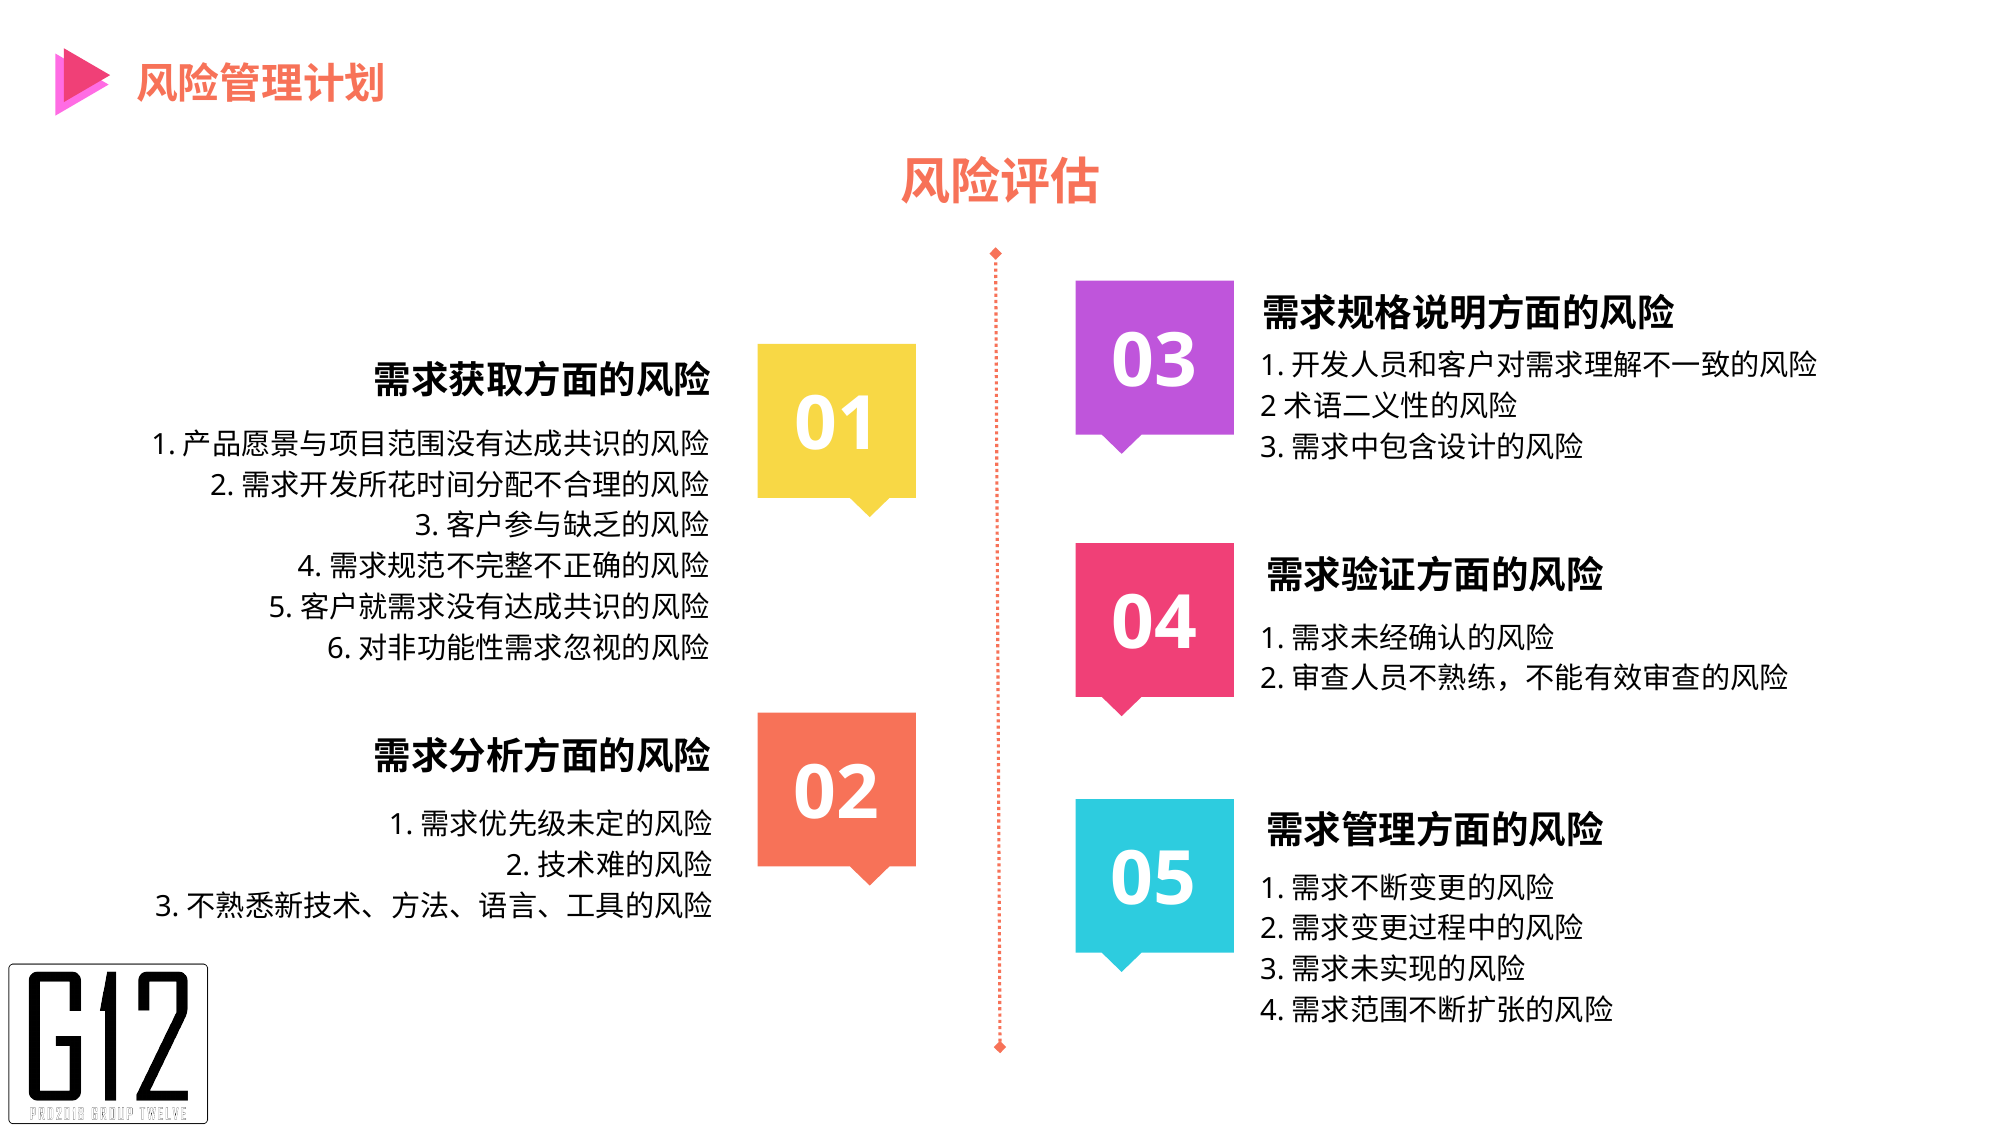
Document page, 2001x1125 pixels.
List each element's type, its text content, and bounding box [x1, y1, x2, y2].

text_box 风险评估 [709, 142, 1291, 218]
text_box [995, 253, 1001, 1048]
text_box 03 [1107, 311, 1202, 402]
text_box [0, 731, 713, 924]
picture [3, 942, 214, 1125]
text_box [1074, 542, 1235, 718]
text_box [55, 48, 111, 116]
text_box 01 [794, 374, 881, 465]
text_box [1074, 279, 1235, 456]
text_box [1260, 288, 1859, 465]
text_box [1260, 805, 1768, 1029]
text_box 风险管理计划 [121, 48, 455, 114]
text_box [1260, 550, 1810, 696]
text_box 05 [1110, 829, 1197, 920]
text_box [90, 356, 713, 669]
text_box [756, 711, 917, 887]
text_box 02 [793, 743, 880, 834]
text_box 04 [1111, 573, 1198, 664]
text_box [1074, 798, 1235, 974]
text_box [756, 342, 917, 519]
